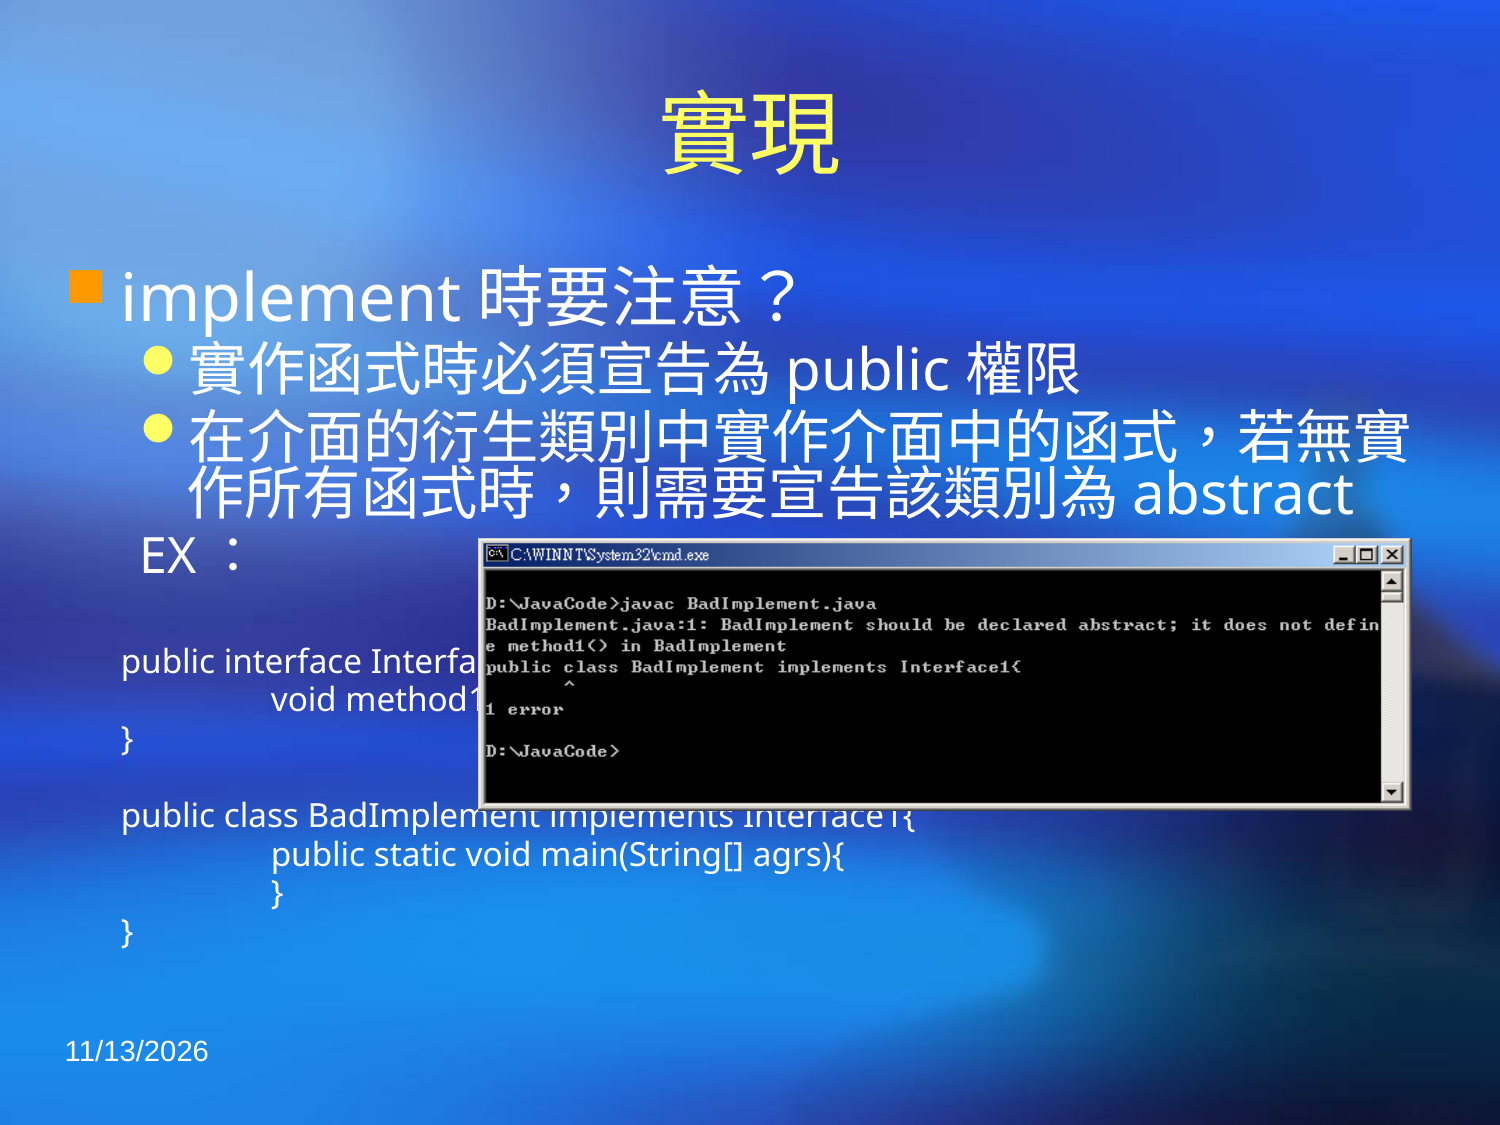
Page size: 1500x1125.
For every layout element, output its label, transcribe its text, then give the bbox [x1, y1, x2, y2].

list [478, 538, 1412, 811]
picture [0, 0, 1500, 1125]
title 實現 [49, 37, 1451, 225]
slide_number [49, 1024, 425, 1103]
list implement時要注意？ 實作函式時必須宣告為public權限 在介面的衍生類別中實作介面中的函式，若無實作所有函式時，則需要宣告該類別為abstract EX： public interface Interface1{ void method1(); } public class BadImplement implements Interface1{ public static void main(String[] agrs){ } } [49, 262, 1459, 1001]
